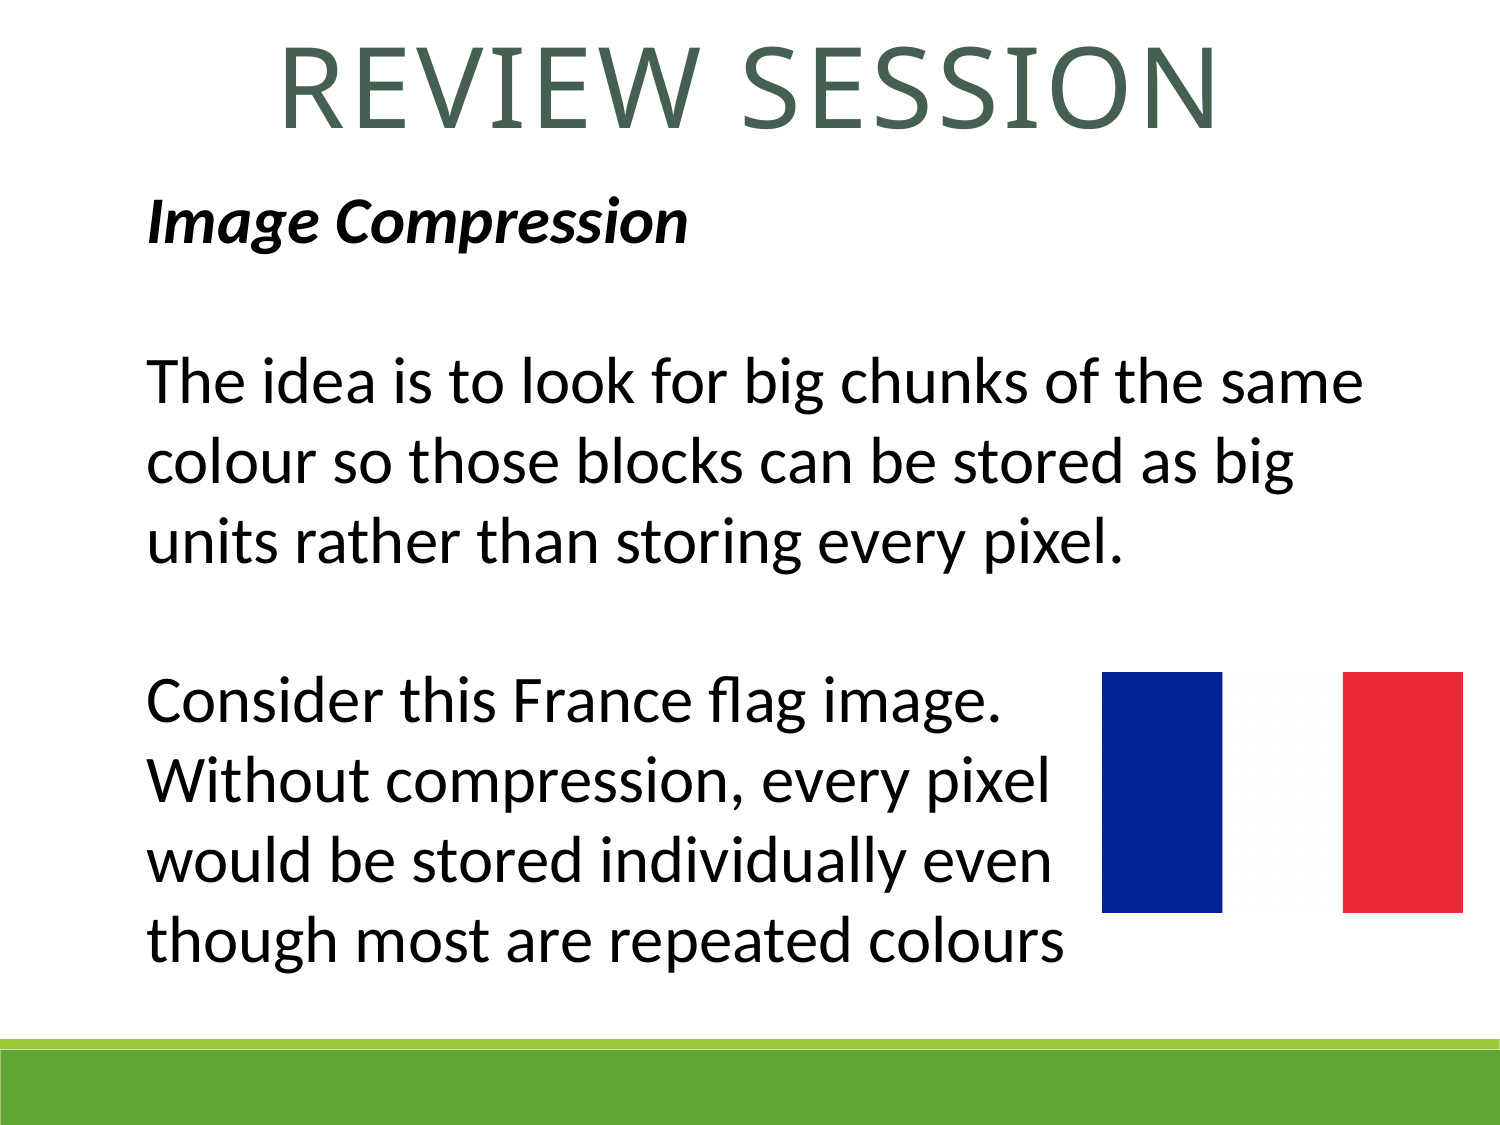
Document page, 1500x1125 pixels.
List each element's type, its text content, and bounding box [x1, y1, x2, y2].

text_box Image Compression The idea is to look for big chunks of the same colour so those blocks can be stored as big units rather than storing every pixel. Consider this France flag image. Without compression, every pixel would be stored individually even though most are repeated colours [131, 169, 1381, 984]
text_box REVIEW SESSION [131, 24, 1369, 170]
picture [1101, 671, 1463, 913]
